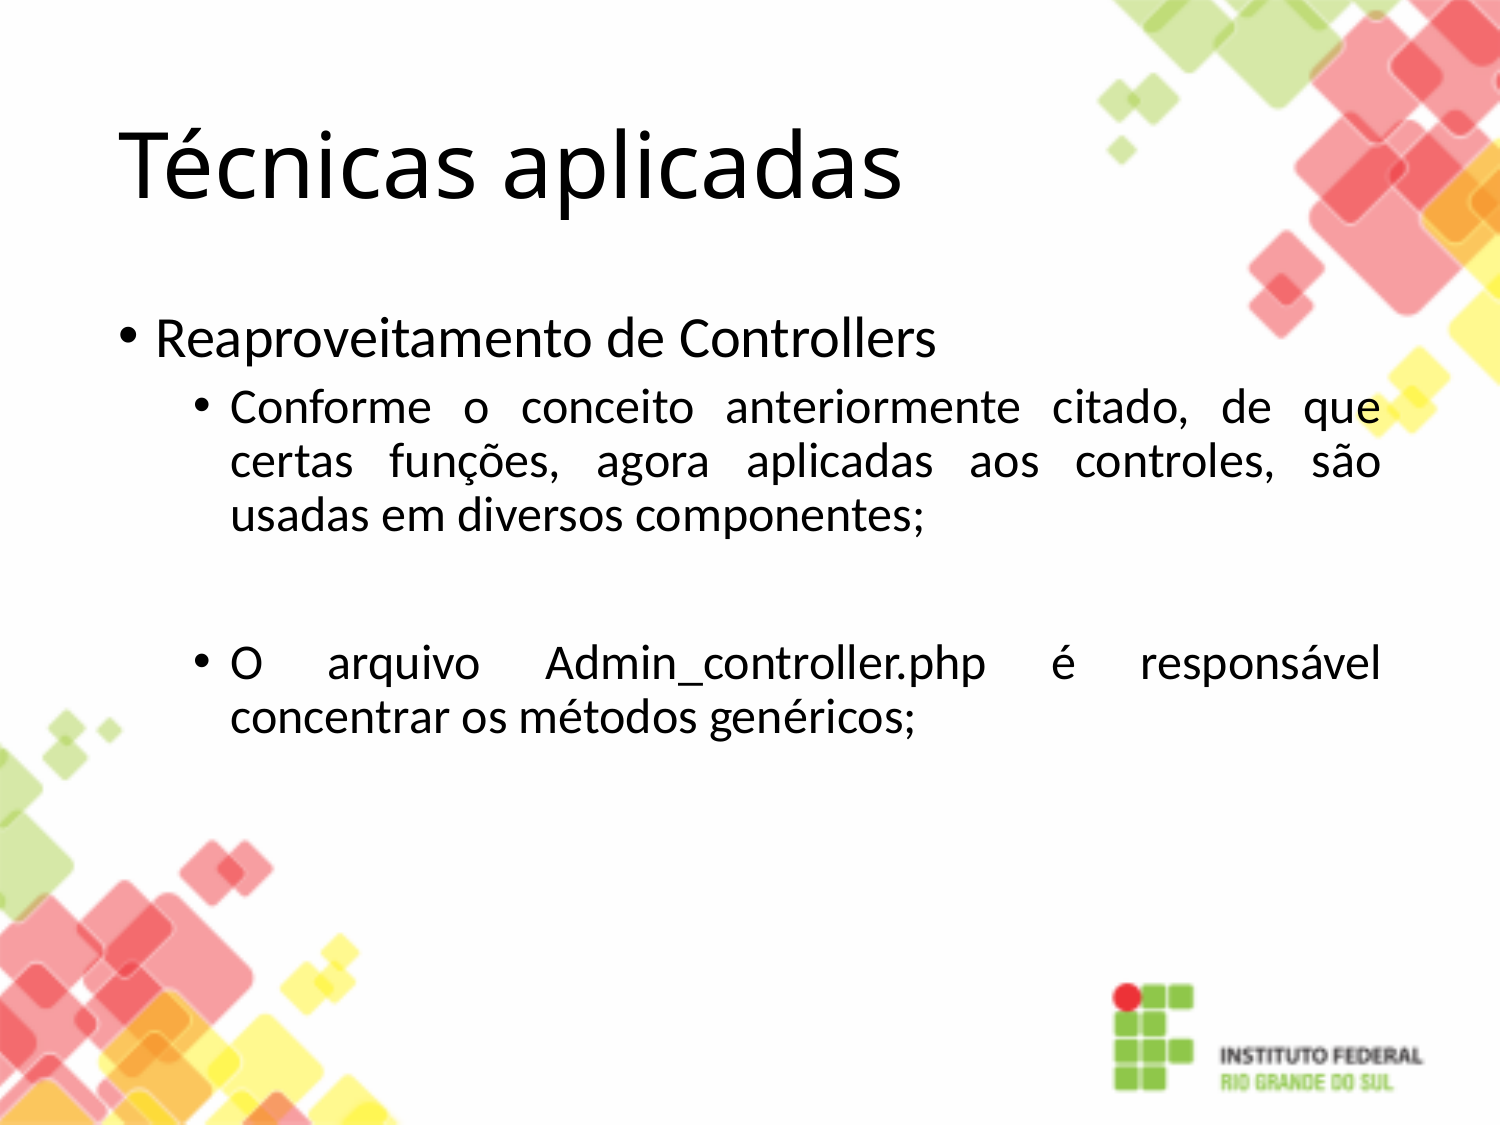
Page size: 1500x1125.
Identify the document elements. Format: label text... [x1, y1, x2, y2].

picture [0, 0, 1500, 1125]
title Técnicas aplicadas [103, 59, 1397, 278]
list Reaproveitamento de Controllers Conforme o conceito anteriormente citado, de que certas funções, agora aplicadas aos controles, são usadas em diversos componentes; O arquivo Admin_controller.php é responsável concentrar os métodos genéricos; [103, 299, 1397, 1014]
